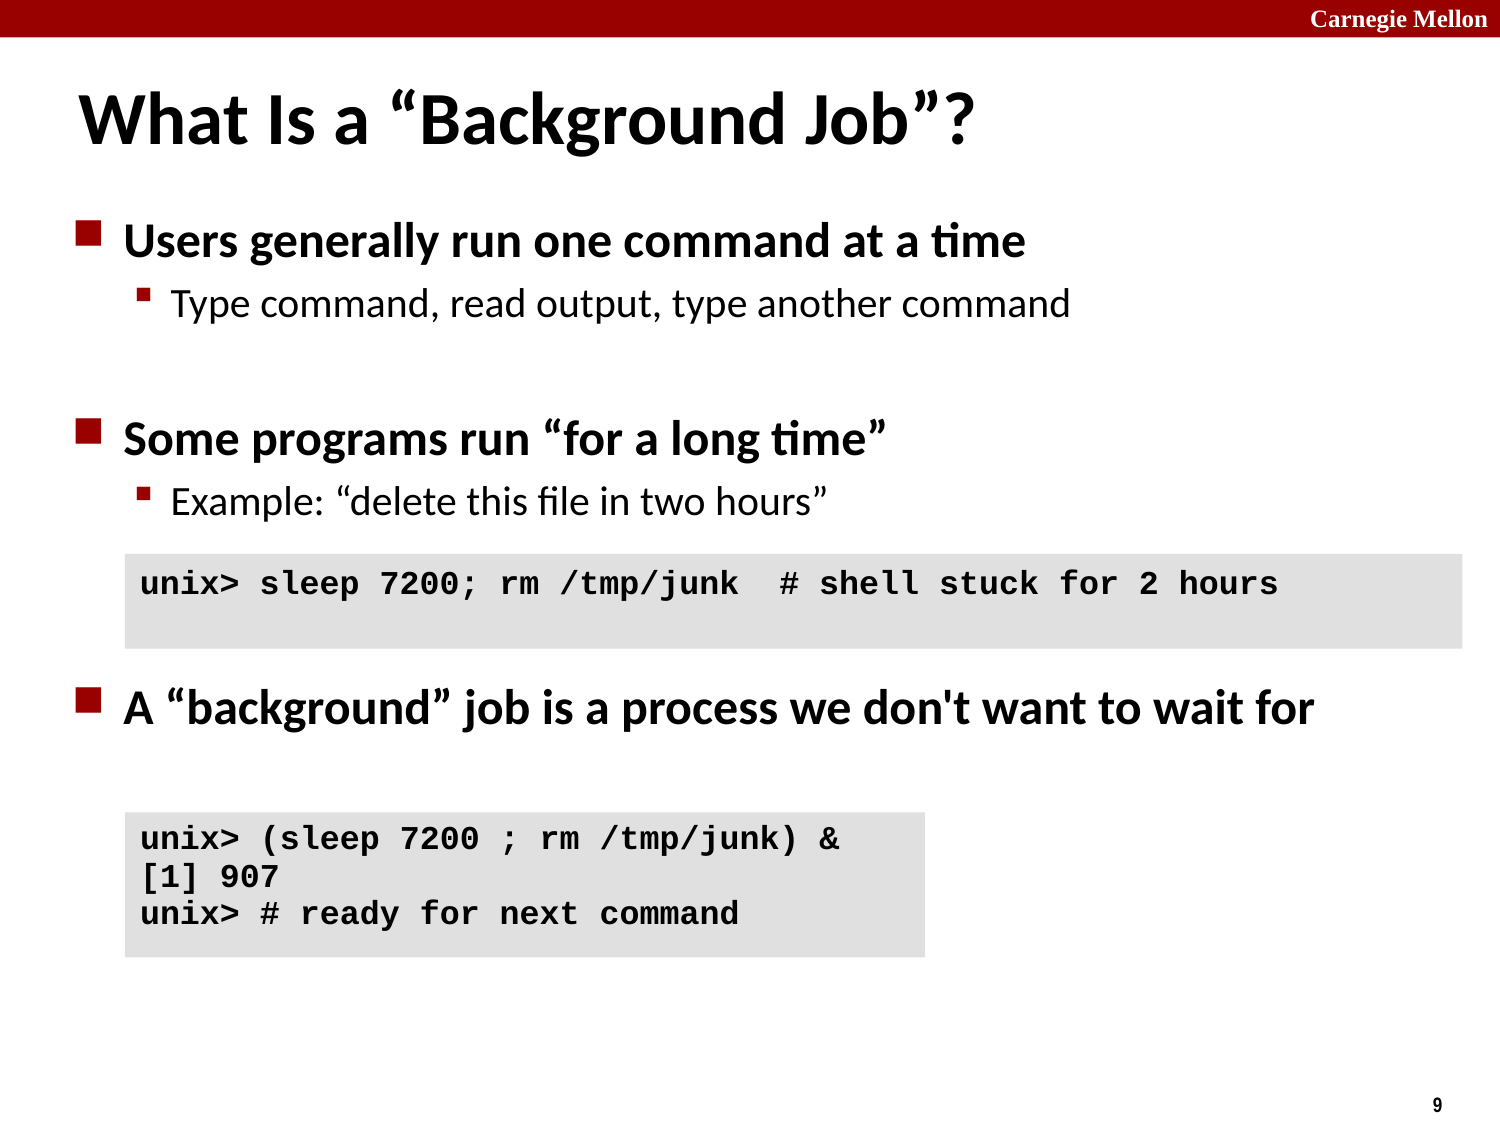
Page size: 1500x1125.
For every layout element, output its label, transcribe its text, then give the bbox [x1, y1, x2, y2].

title What Is a “Background Job”? [63, 49, 1494, 179]
text_box unix> sleep 7200; rm /tmp/junk # shell stuck for 2 hours [124, 553, 1463, 649]
list Users generally run one command at a time Type command, read output, type another command Some programs run “for a long time” Example: “delete this file in two hours” A “background” job is a process we don't want to wait for [61, 199, 1495, 1058]
text_box unix> (sleep 7200 ; rm /tmp/junk) & [1] 907 unix> # ready for next command [125, 812, 925, 958]
